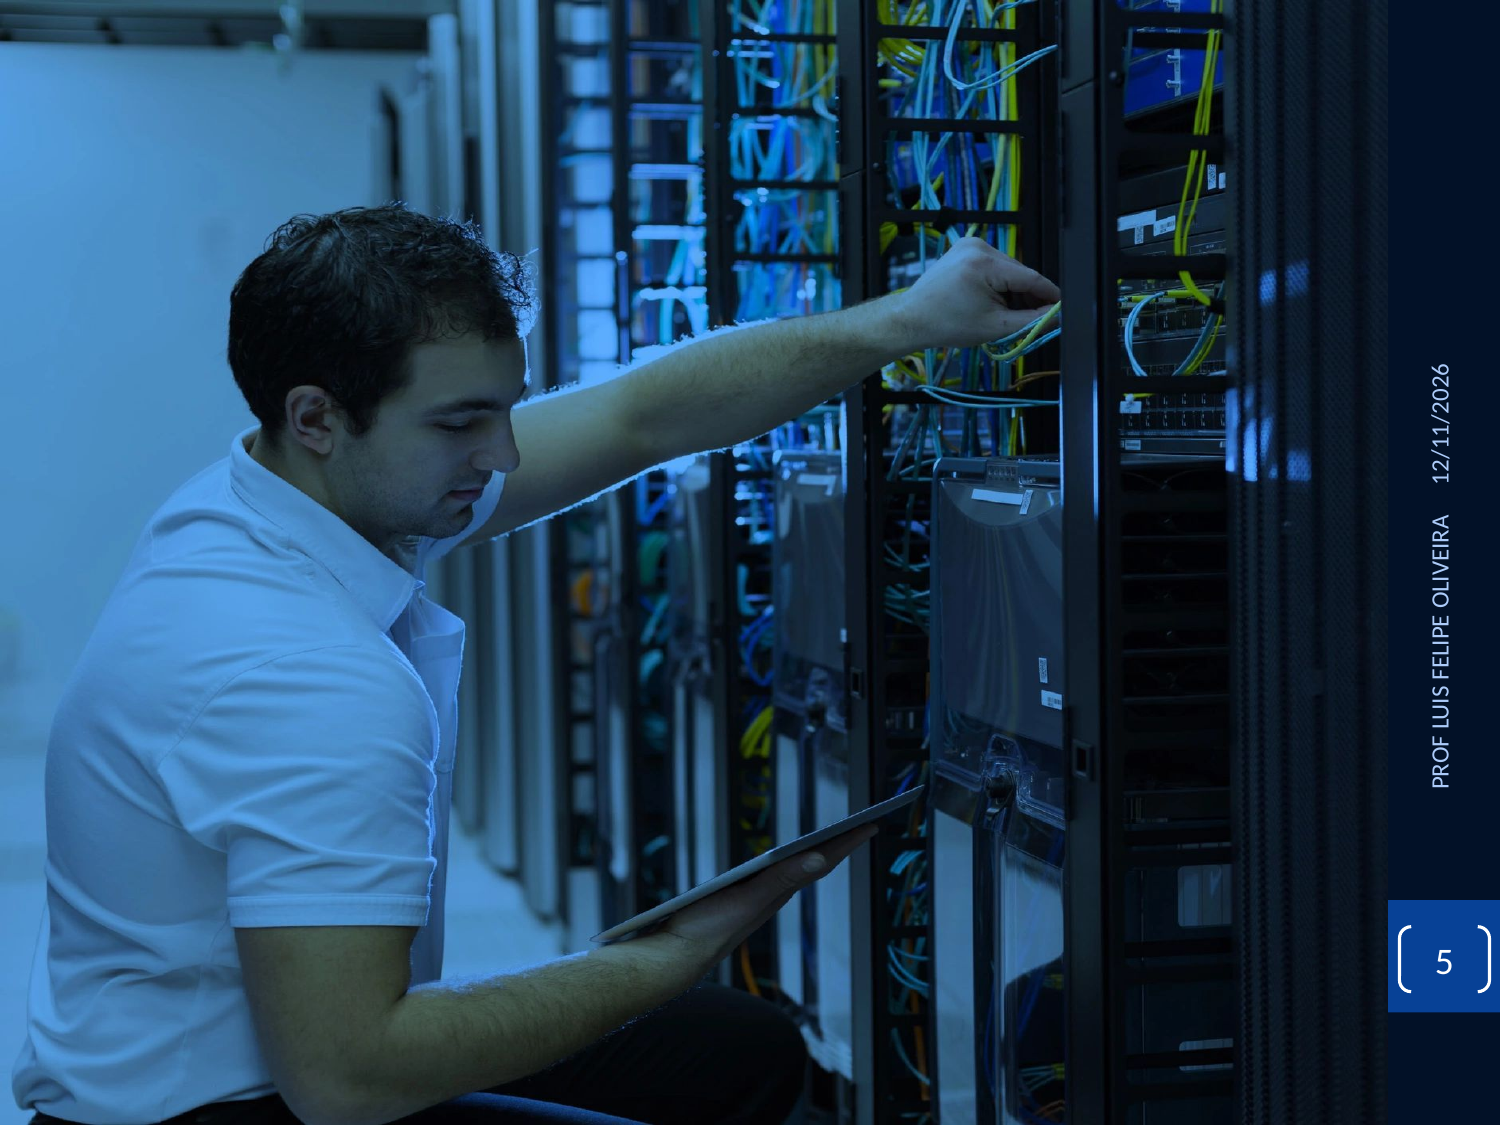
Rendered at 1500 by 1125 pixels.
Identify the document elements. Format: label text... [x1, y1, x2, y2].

slide_number 5 [1399, 925, 1492, 994]
footer PROF LUIS FELIPE OLIVEIRA [1408, 500, 1469, 889]
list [0, 0, 1389, 1125]
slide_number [1408, 100, 1469, 500]
